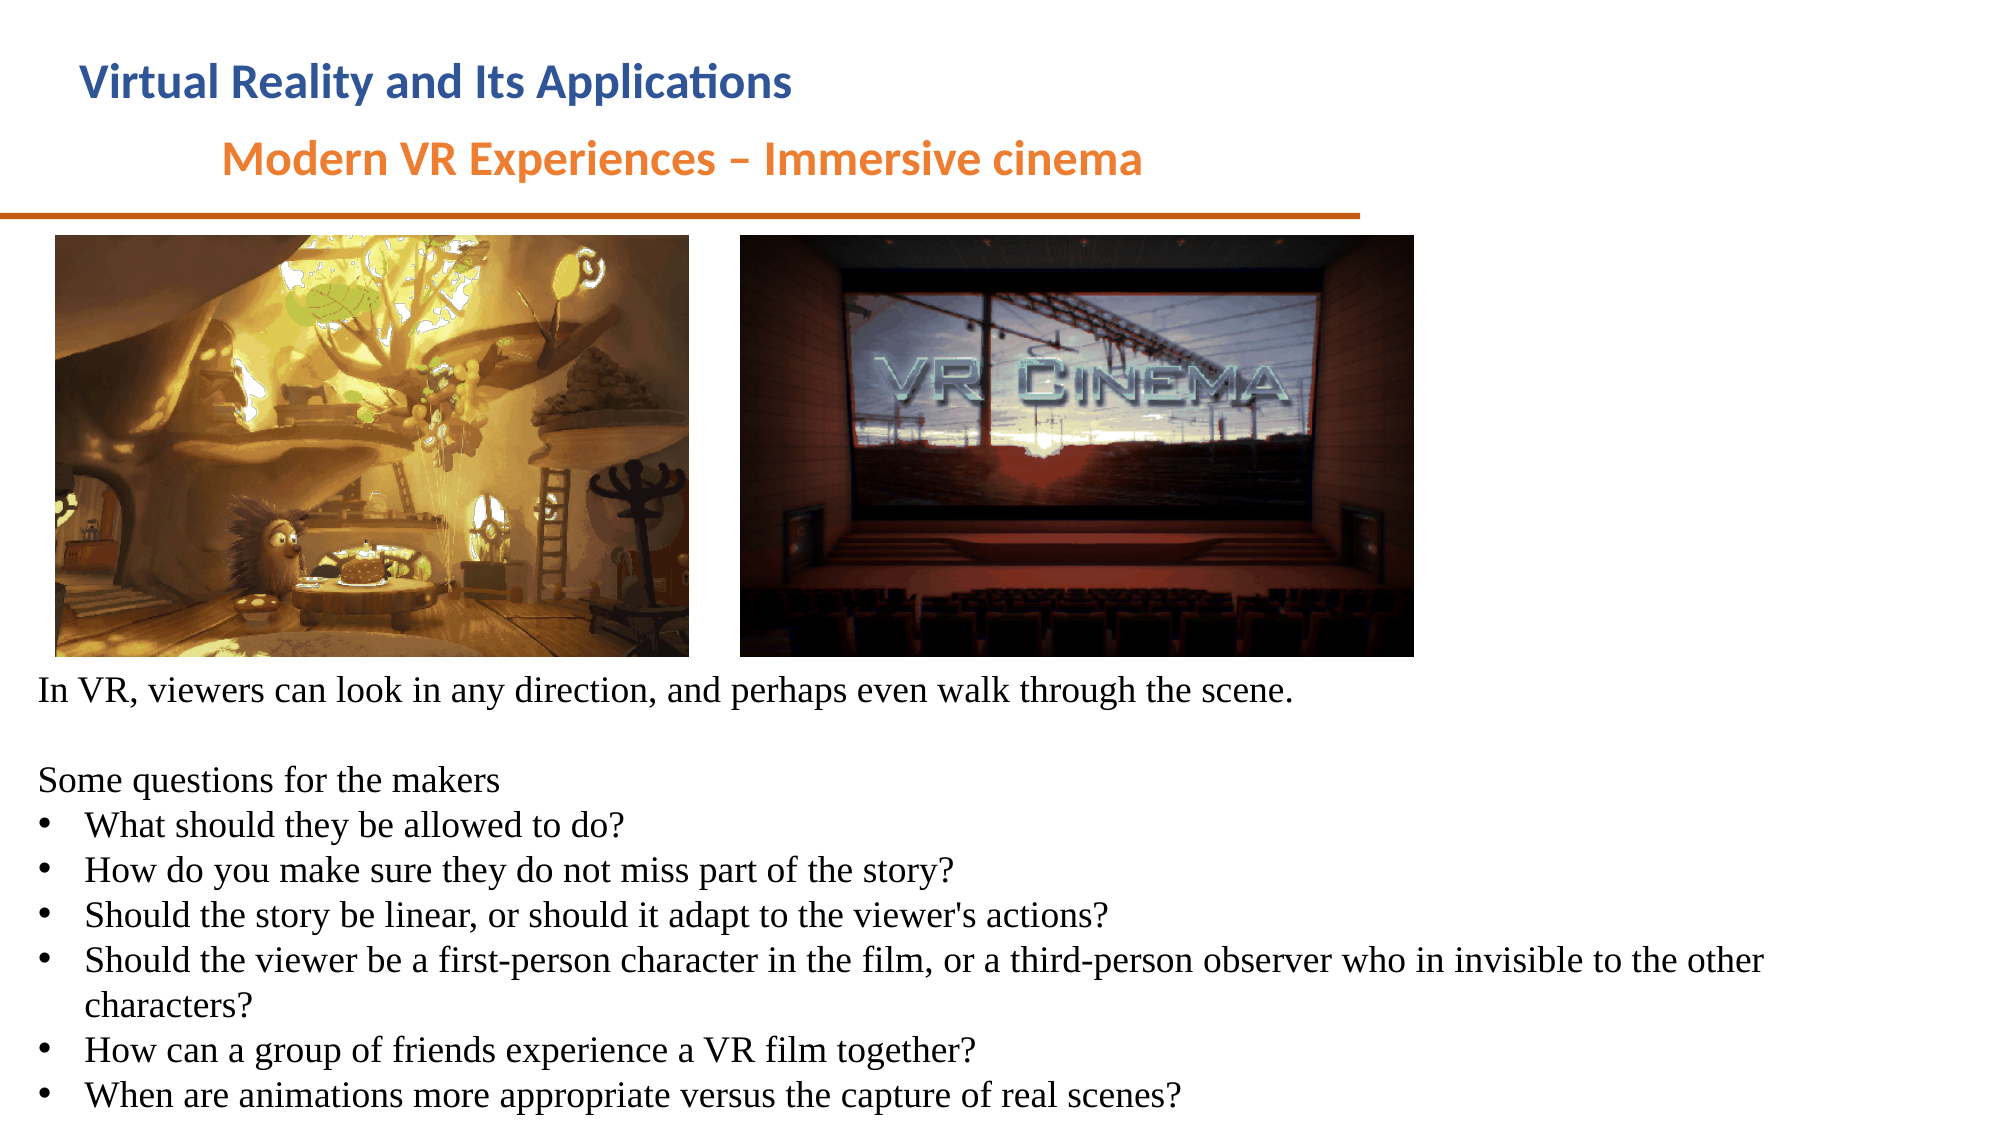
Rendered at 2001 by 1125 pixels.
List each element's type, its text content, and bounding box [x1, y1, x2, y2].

picture [740, 235, 1414, 658]
text_box In VR, viewers can look in any direction, and perhaps even walk through the scene. Some questions for the makers What should they be allowed to do? How do you make sure they do not miss part of the story? Should the story be linear, or should it adapt to the viewer's actions? Should the viewer be a first-person character in the film, or a third-person observer who in invisible to the other characters? How can a group of friends experience a VR film together? When are animations more appropriate versus the capture of real scenes? [22, 657, 1892, 1123]
text_box Modern VR Experiences – Immersive cinema [206, 118, 1160, 253]
picture [55, 235, 689, 658]
text_box Virtual Reality and Its Applications [64, 41, 1294, 117]
